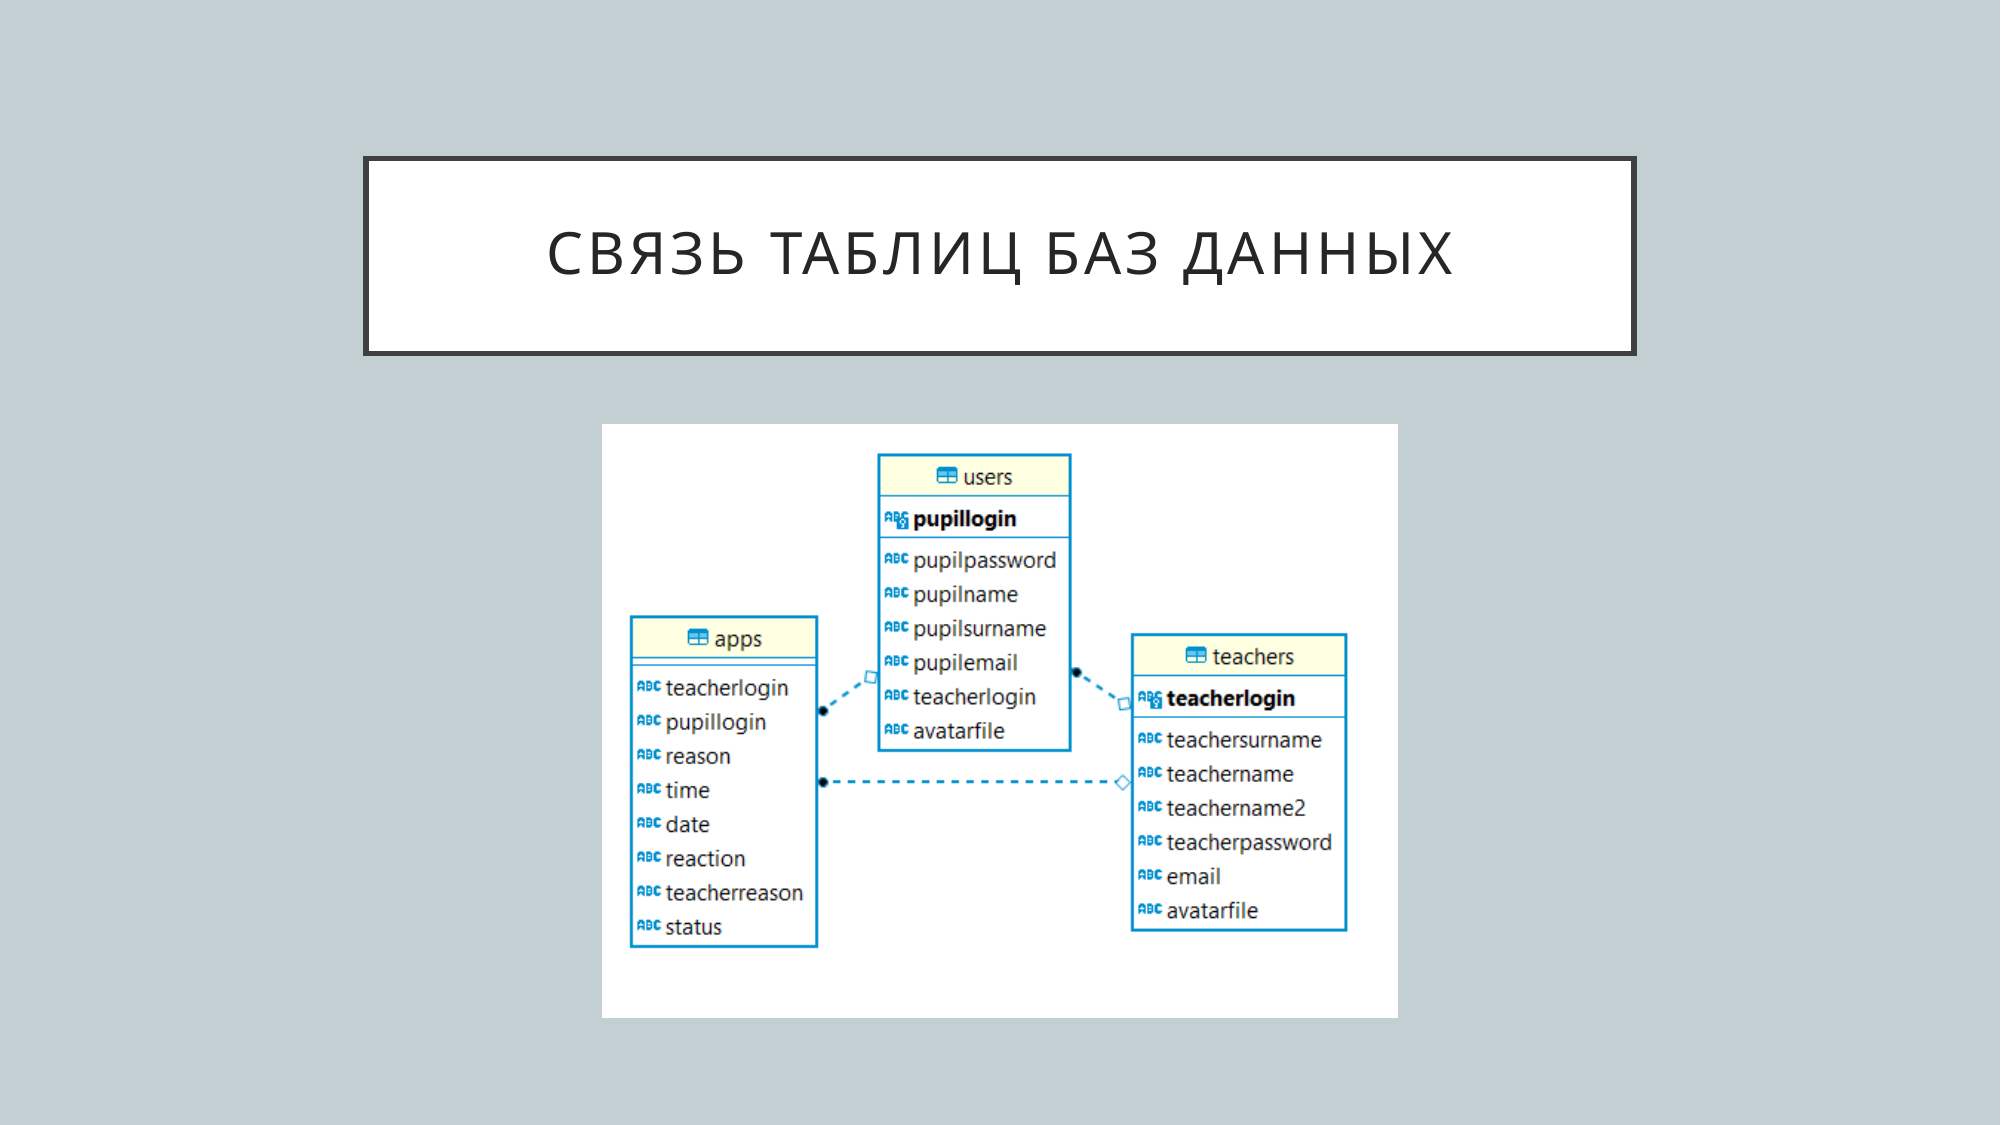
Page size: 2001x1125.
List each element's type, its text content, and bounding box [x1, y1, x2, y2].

picture [601, 424, 1398, 1018]
title Связь таблиц баз данных [363, 156, 1637, 356]
